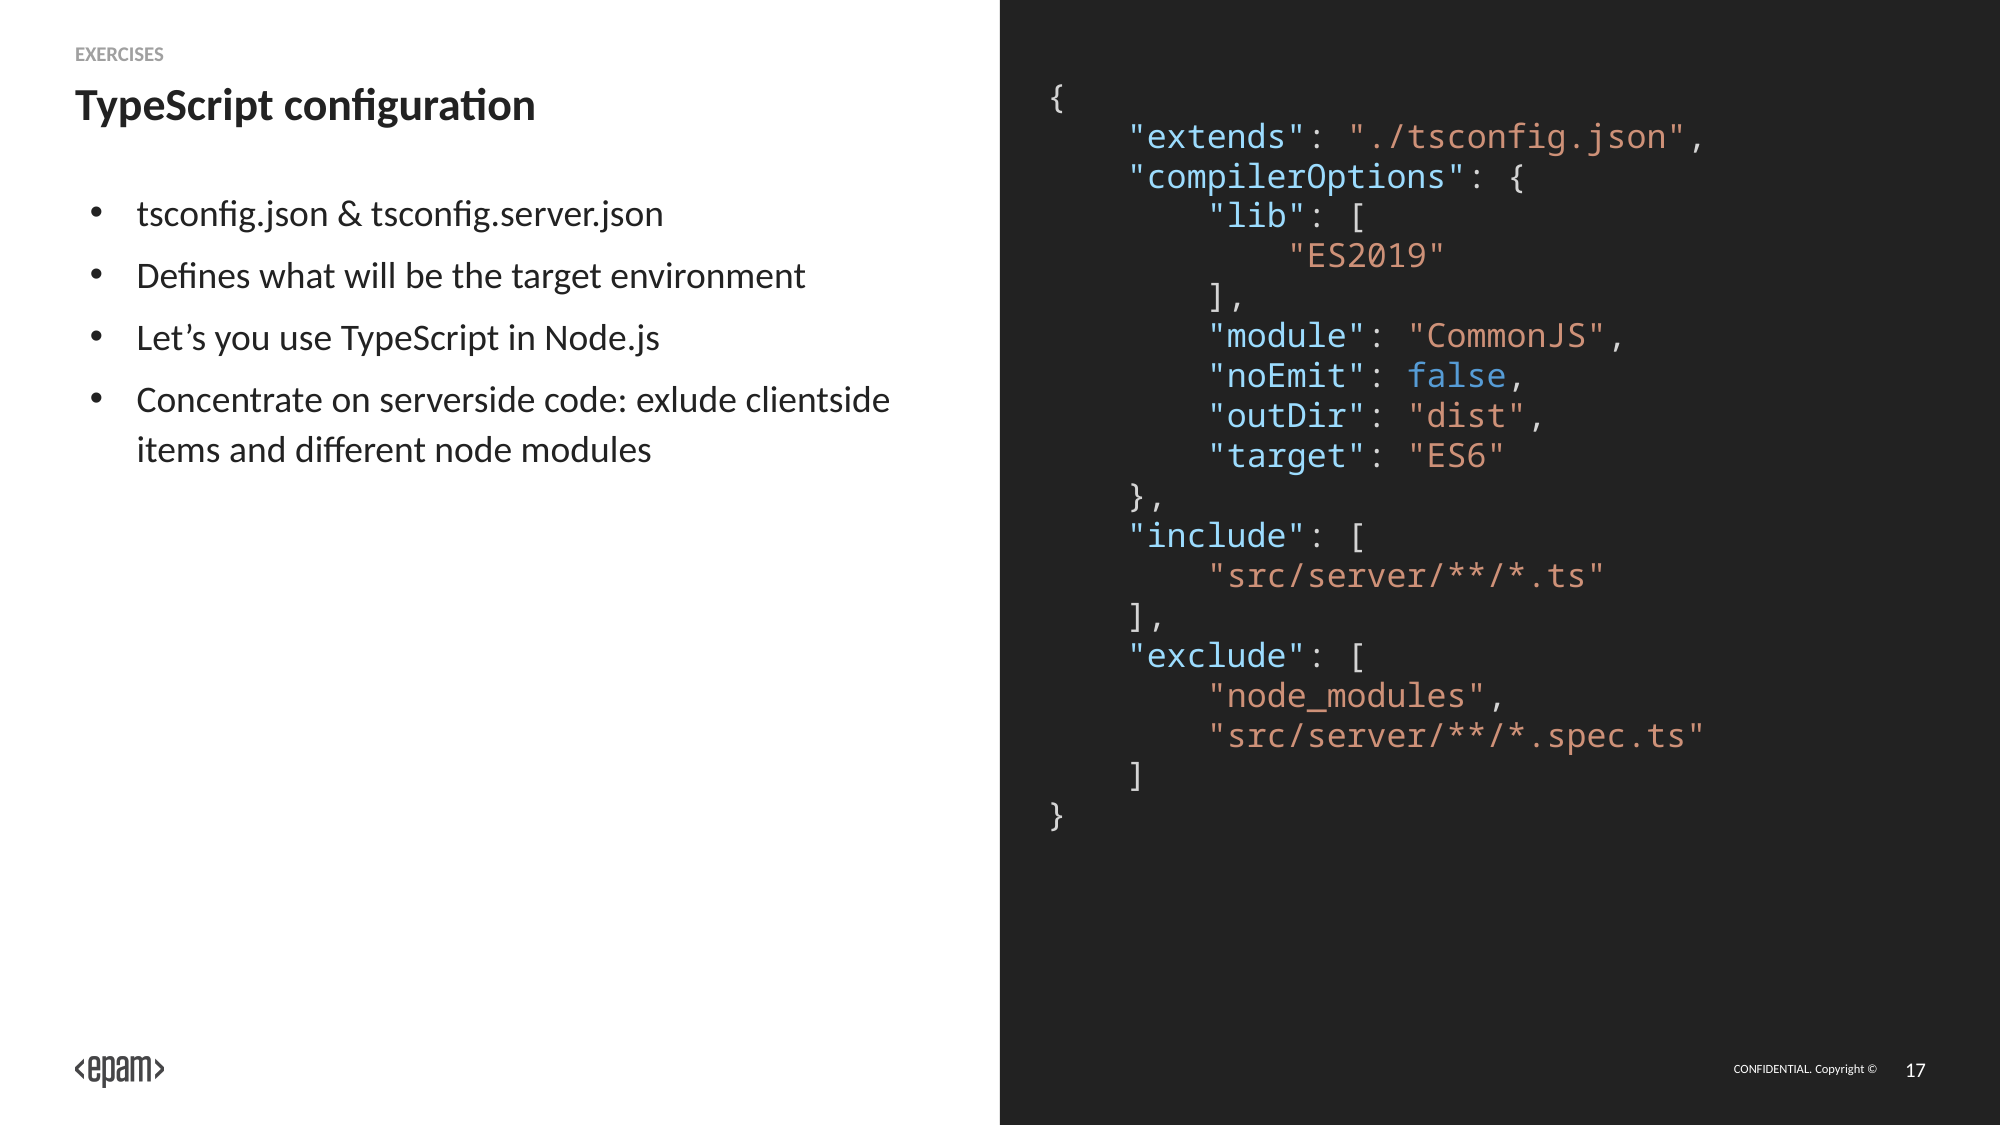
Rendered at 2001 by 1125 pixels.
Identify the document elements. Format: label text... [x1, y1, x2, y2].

text_box { "extends": "./tsconfig.json", "compilerOptions": { "lib": [ "ES2019" ], "module": "CommonJS", "noEmit": false, "outDir": "dist", "target": "ES6" }, "include": [ "src/server/**/*.ts" ], "exclude": [ "node_modules", "src/server/**/*.spec.ts" ] } [1046, 74, 1889, 834]
text_box tsconfig.json & tsconfig.server.json Defines what will be the target environment Let’s you use TypeScript in Node.js Concentrate on serverside code: exlude clientside items and different node modules [75, 177, 938, 735]
title TypeScript configuration [75, 75, 862, 150]
picture [75, 1056, 164, 1088]
list Exercises [75, 37, 668, 75]
